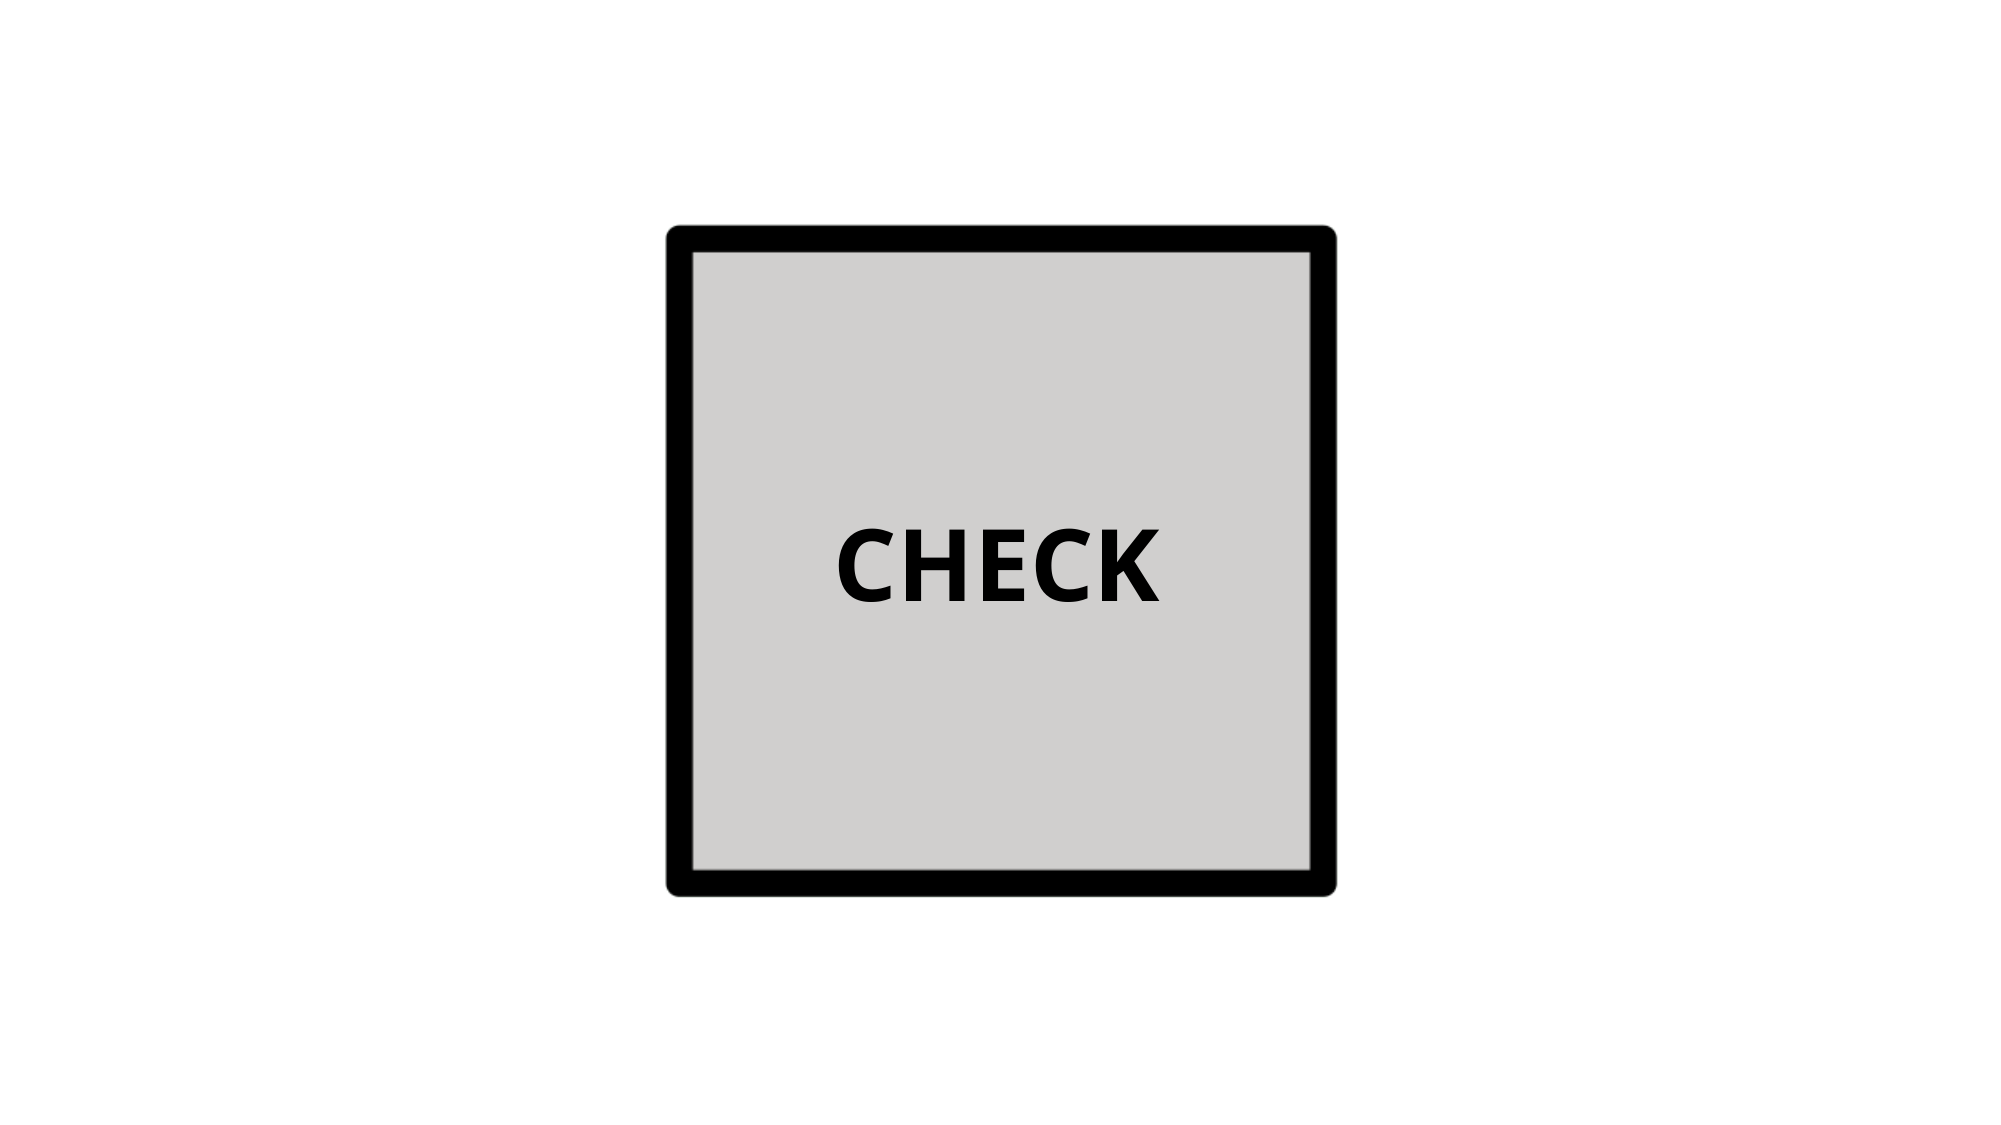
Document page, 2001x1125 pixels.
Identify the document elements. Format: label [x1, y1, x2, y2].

text_box [517, 79, 1483, 1046]
